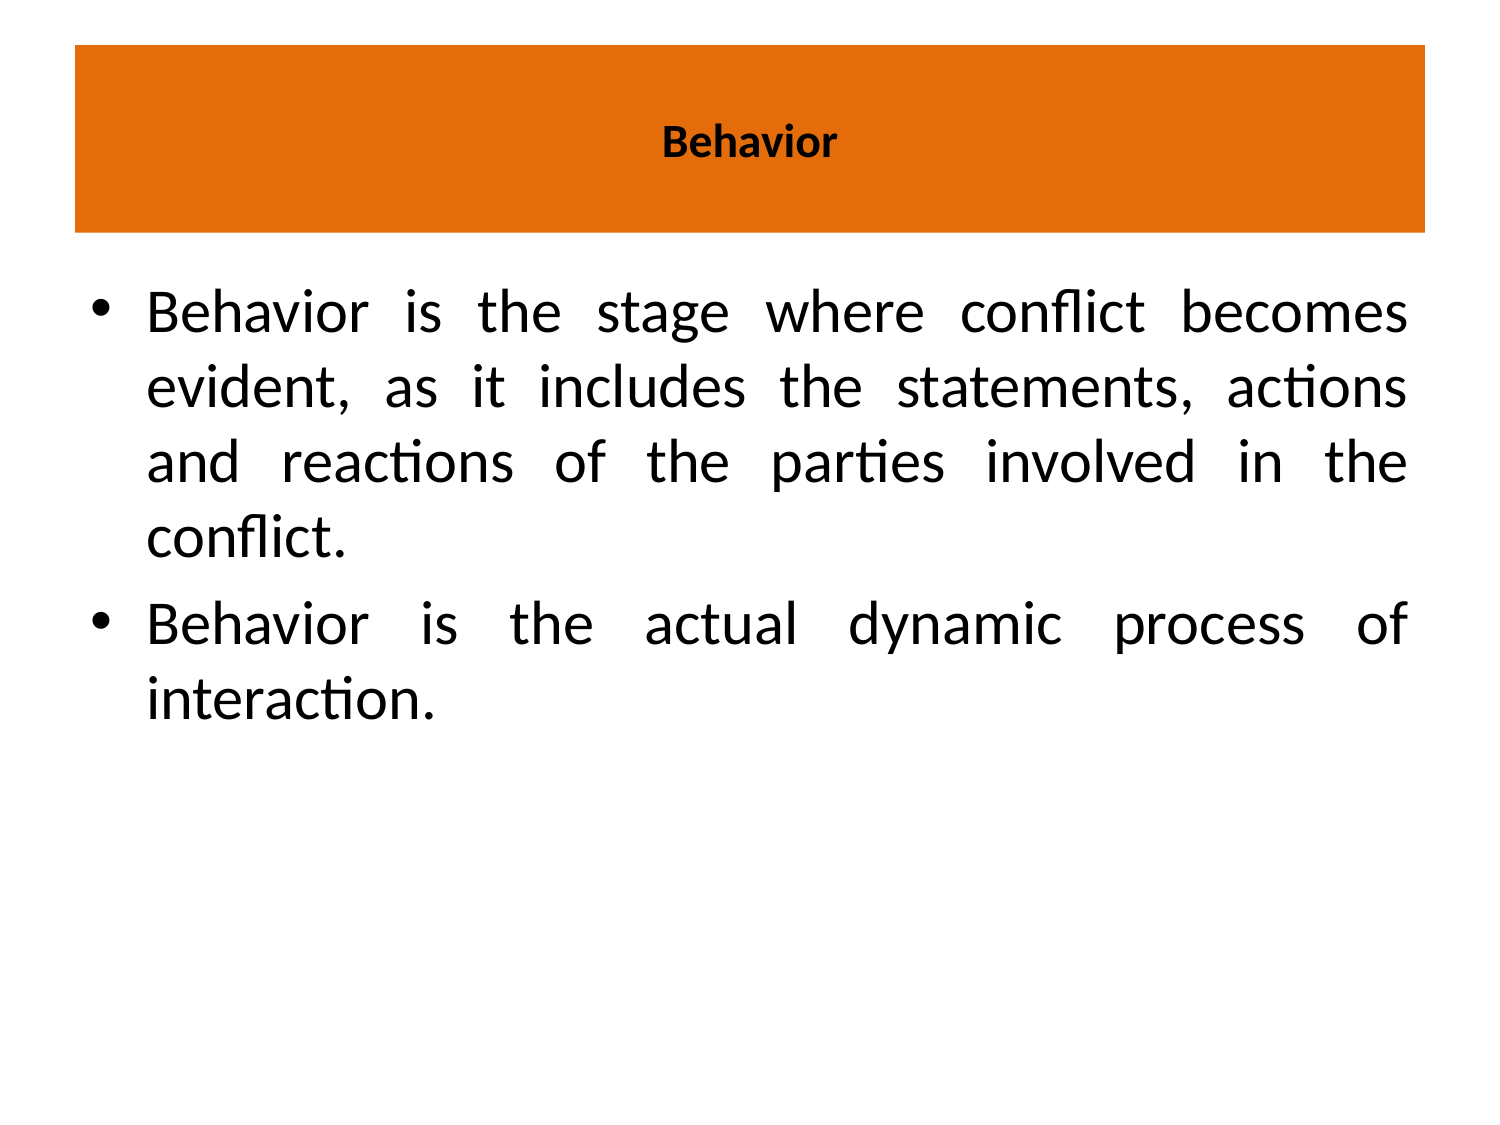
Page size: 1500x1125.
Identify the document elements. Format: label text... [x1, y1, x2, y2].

title Behavior [75, 45, 1425, 233]
list Behavior is the stage where conflict becomes evident, as it includes the statements, actions and reactions of the parties involved in the conflict. Behavior is the actual dynamic process of interaction. [75, 262, 1425, 1125]
